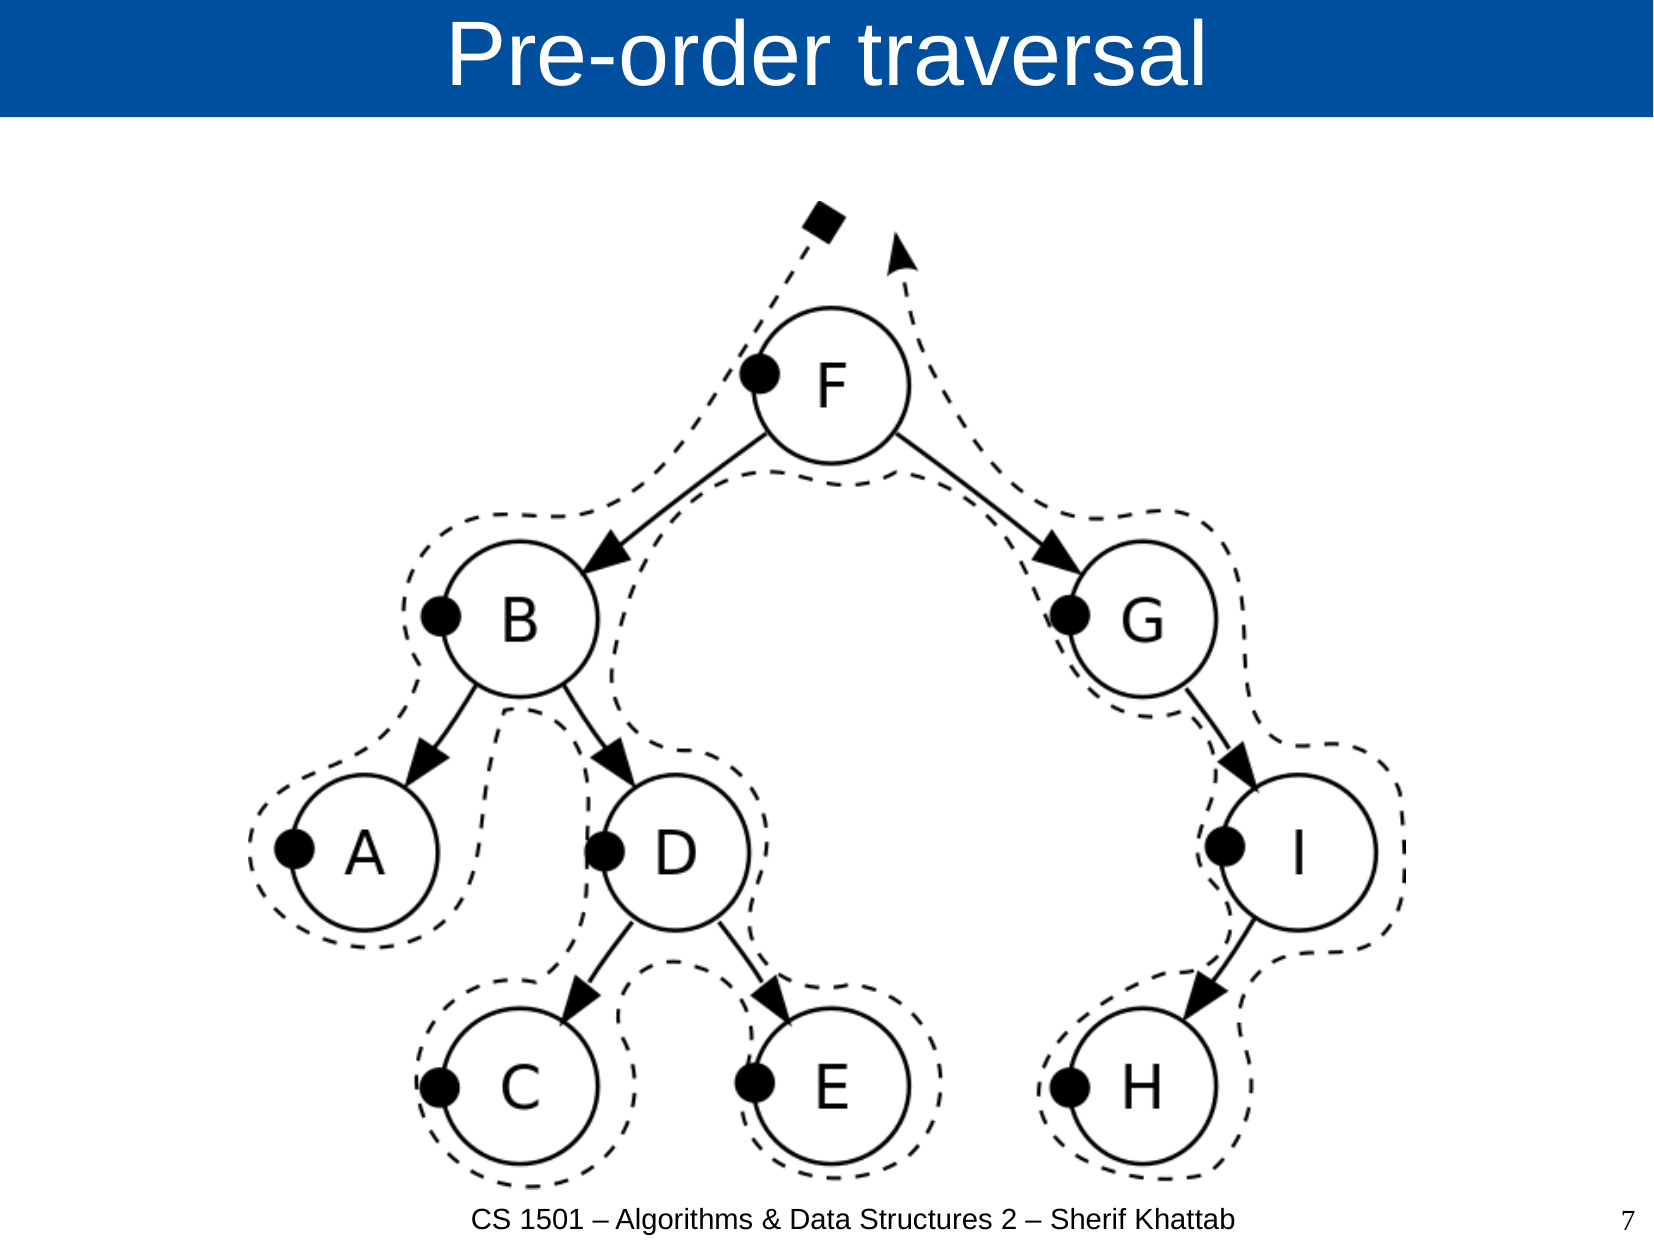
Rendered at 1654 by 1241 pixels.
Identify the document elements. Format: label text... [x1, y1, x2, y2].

title Pre-order traversal [0, 0, 1654, 118]
picture [247, 200, 1406, 1190]
footer CS 1501 – Algorithms & Data Structures 2 – Sherif Khattab [460, 1202, 1248, 1241]
slide_number 7 [1272, 1178, 1653, 1241]
